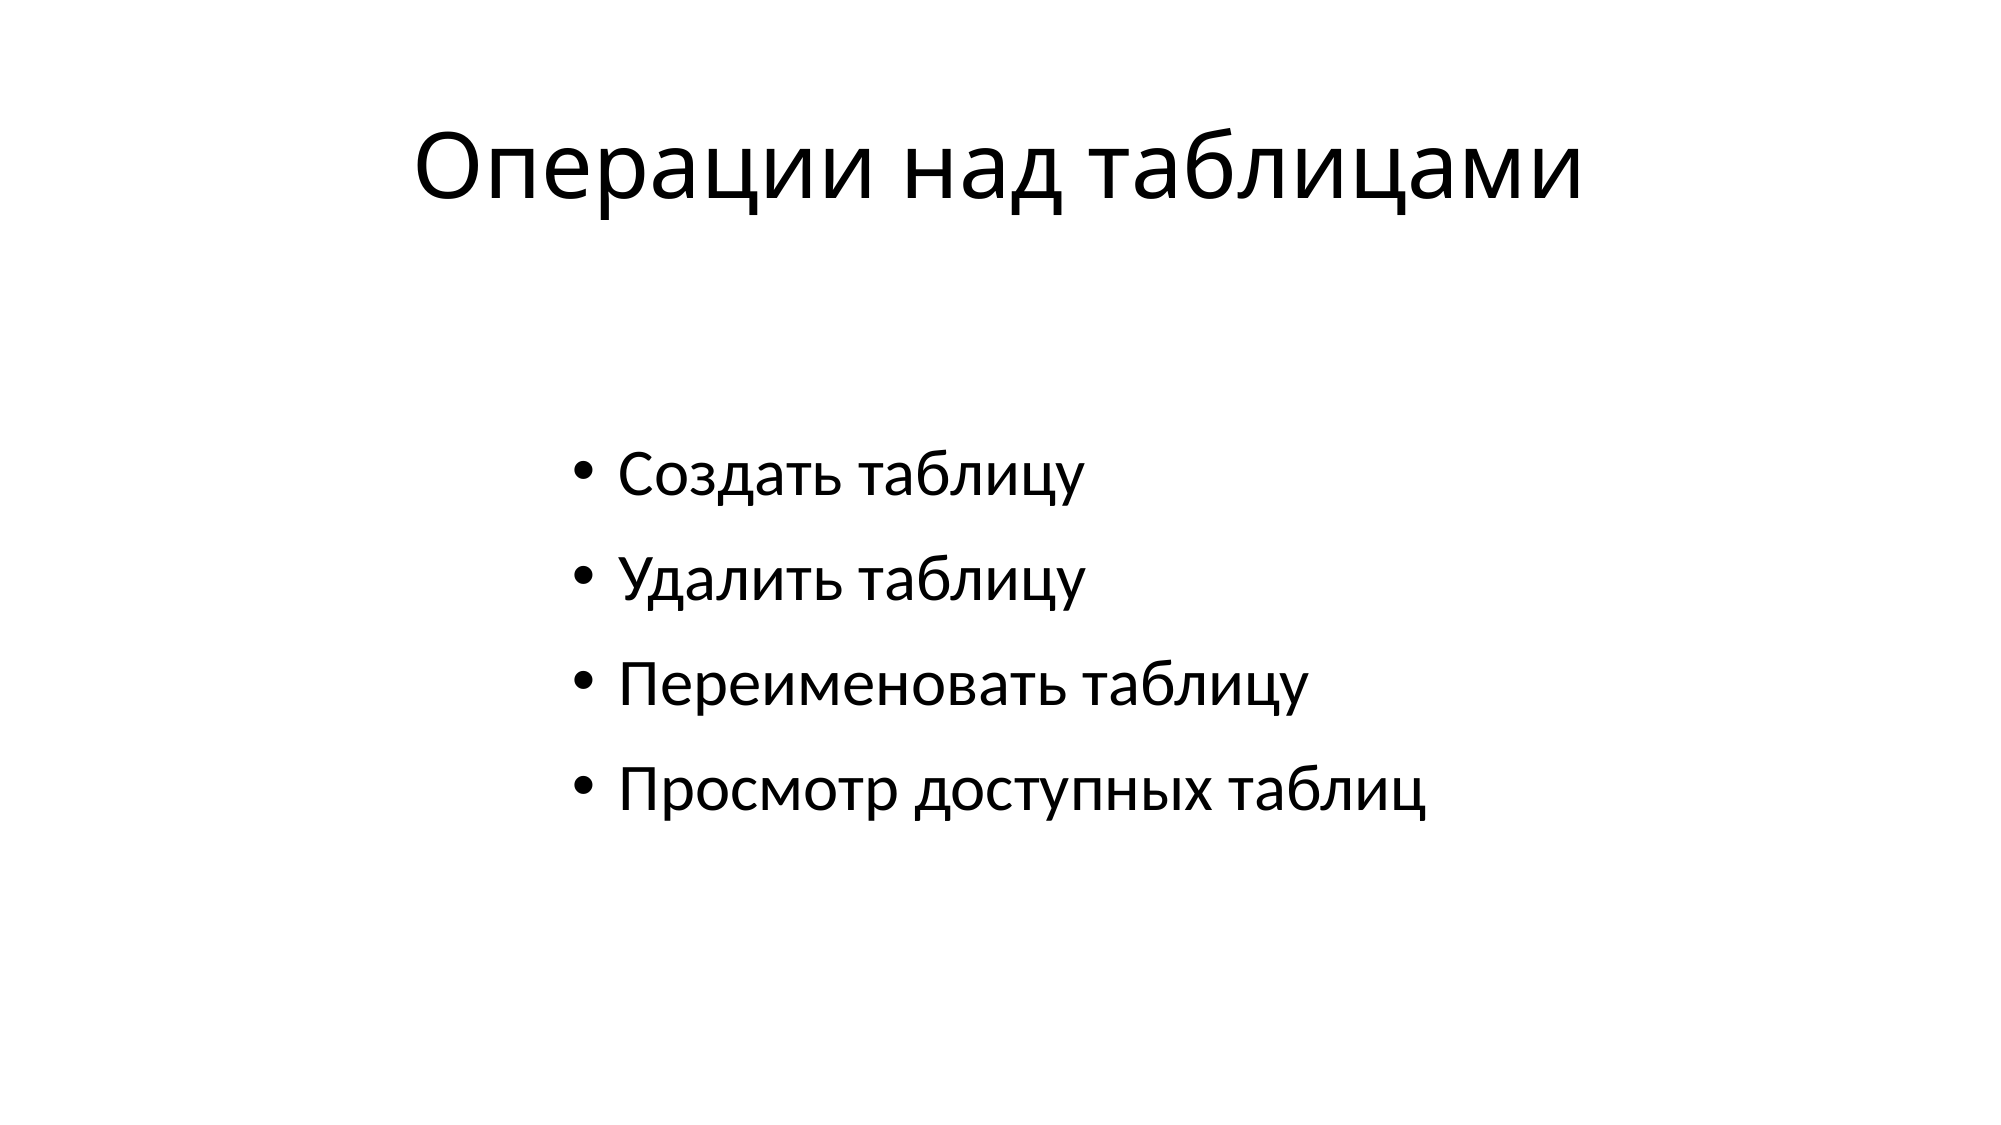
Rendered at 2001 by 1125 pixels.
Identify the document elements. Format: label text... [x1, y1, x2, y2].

title Операции над таблицами [137, 59, 1863, 278]
text_box Создать таблицу Удалить таблицу Переименовать таблицу Просмотр доступных таблиц [557, 421, 1443, 832]
